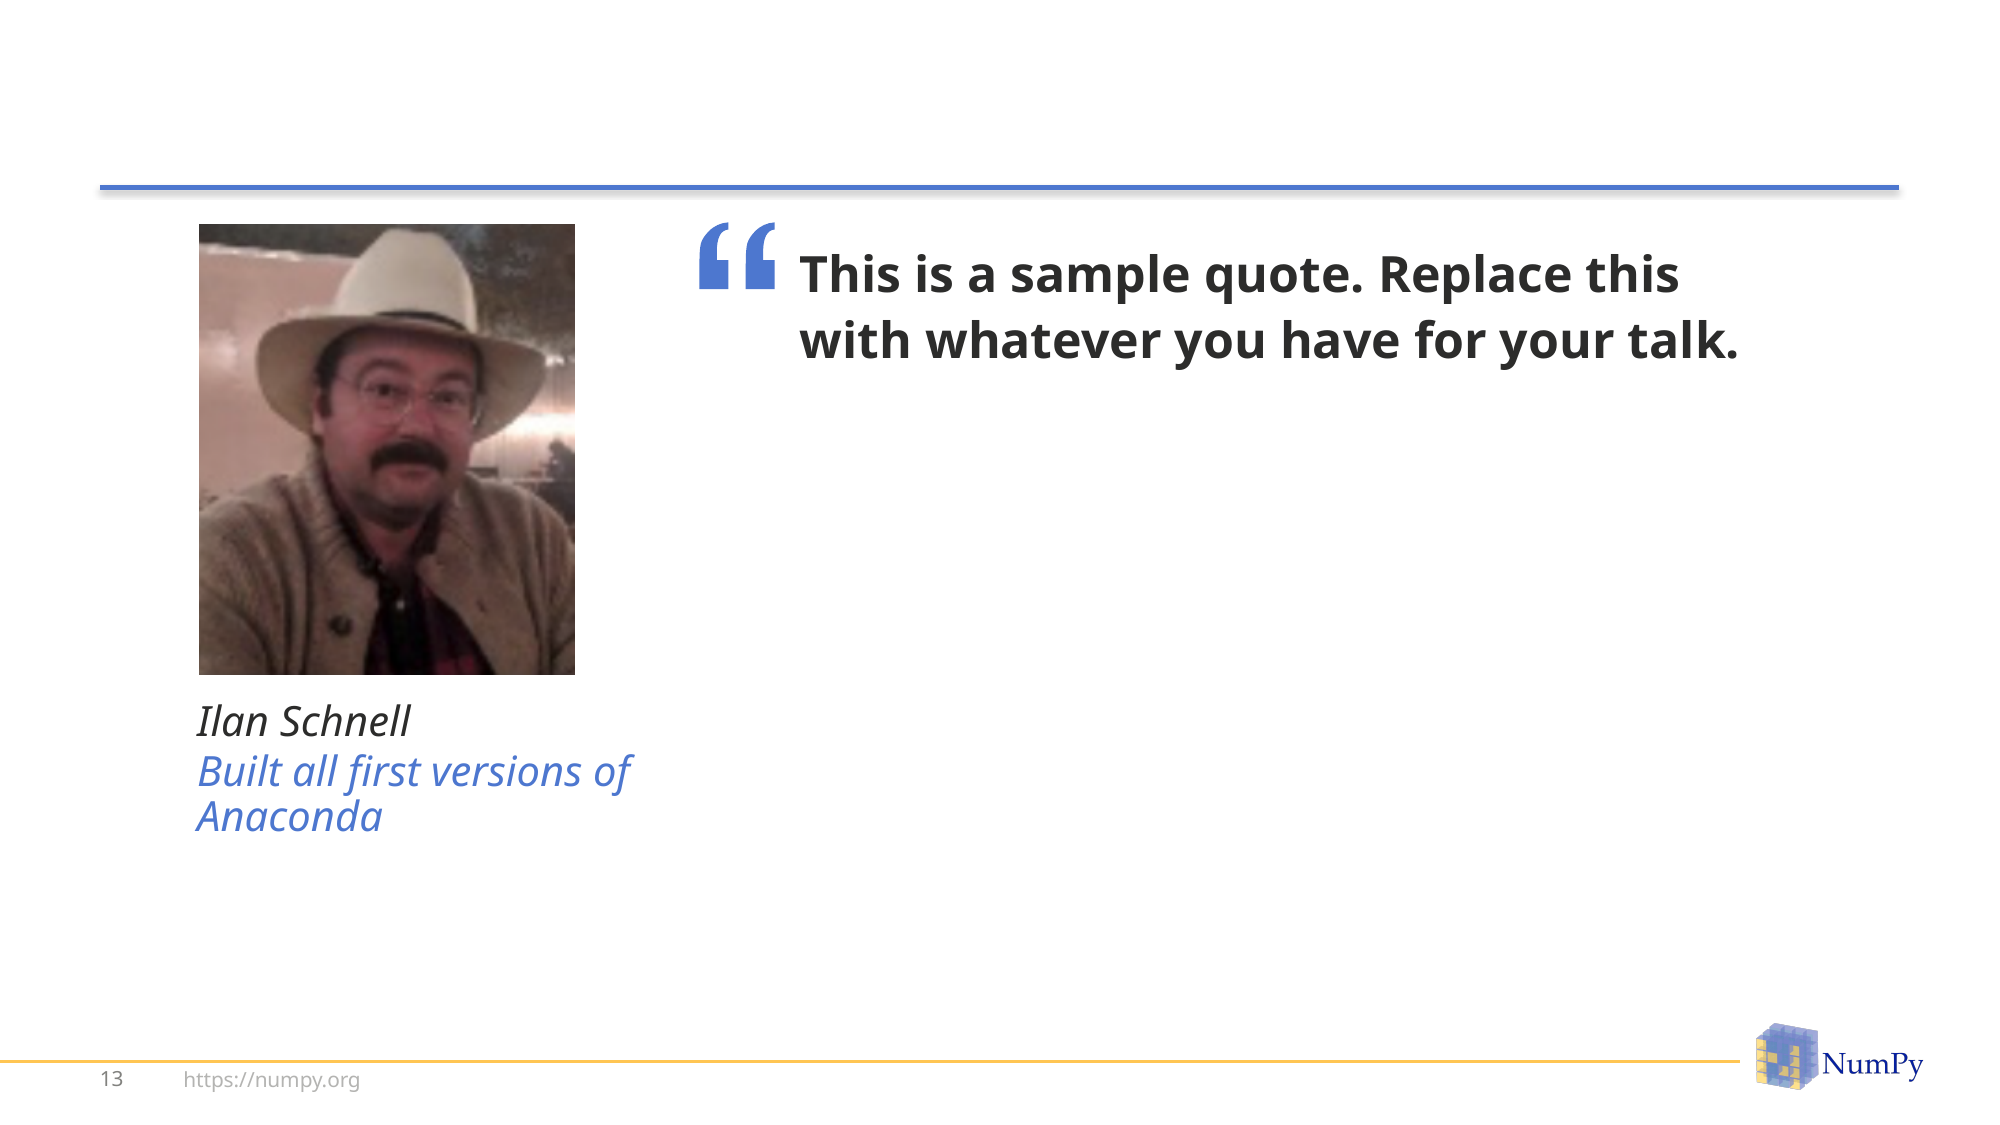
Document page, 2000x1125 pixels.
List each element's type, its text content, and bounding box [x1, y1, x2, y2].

list This is a sample quote. Replace this with whatever you have for your talk. [799, 236, 1800, 675]
footer https://numpy.org [183, 1064, 707, 1095]
picture [1756, 1023, 1924, 1090]
slide_number 13 [99, 1064, 167, 1095]
list Ilan Schnell [197, 699, 693, 750]
picture [199, 224, 576, 675]
list Built all first versions of Anaconda [197, 750, 693, 873]
